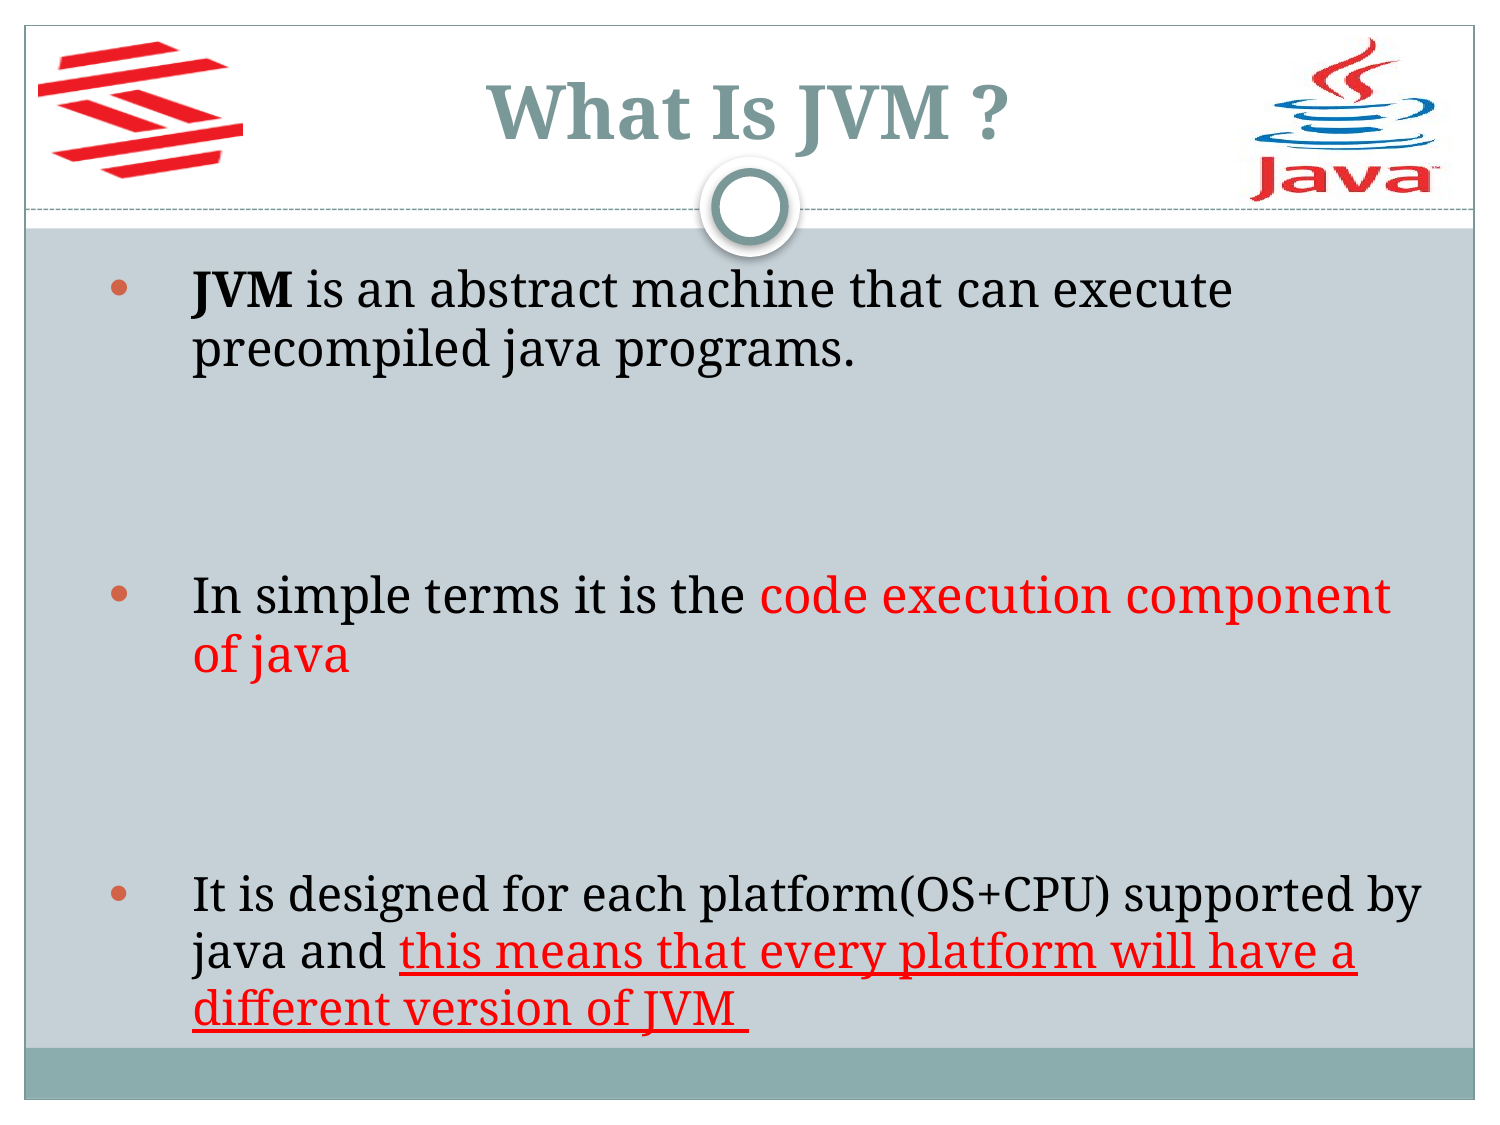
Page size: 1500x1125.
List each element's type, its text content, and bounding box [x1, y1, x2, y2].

list JVM is an abstract machine that can execute precompiled java programs. In simple terms it is the code execution component of java It is designed for each platform(OS+CPU) supported by java and this means that every platform will have a different version of JVM [49, 250, 1445, 1047]
picture [1206, 30, 1471, 209]
title What Is JVM ? [237, 37, 1200, 162]
picture [37, 40, 243, 185]
